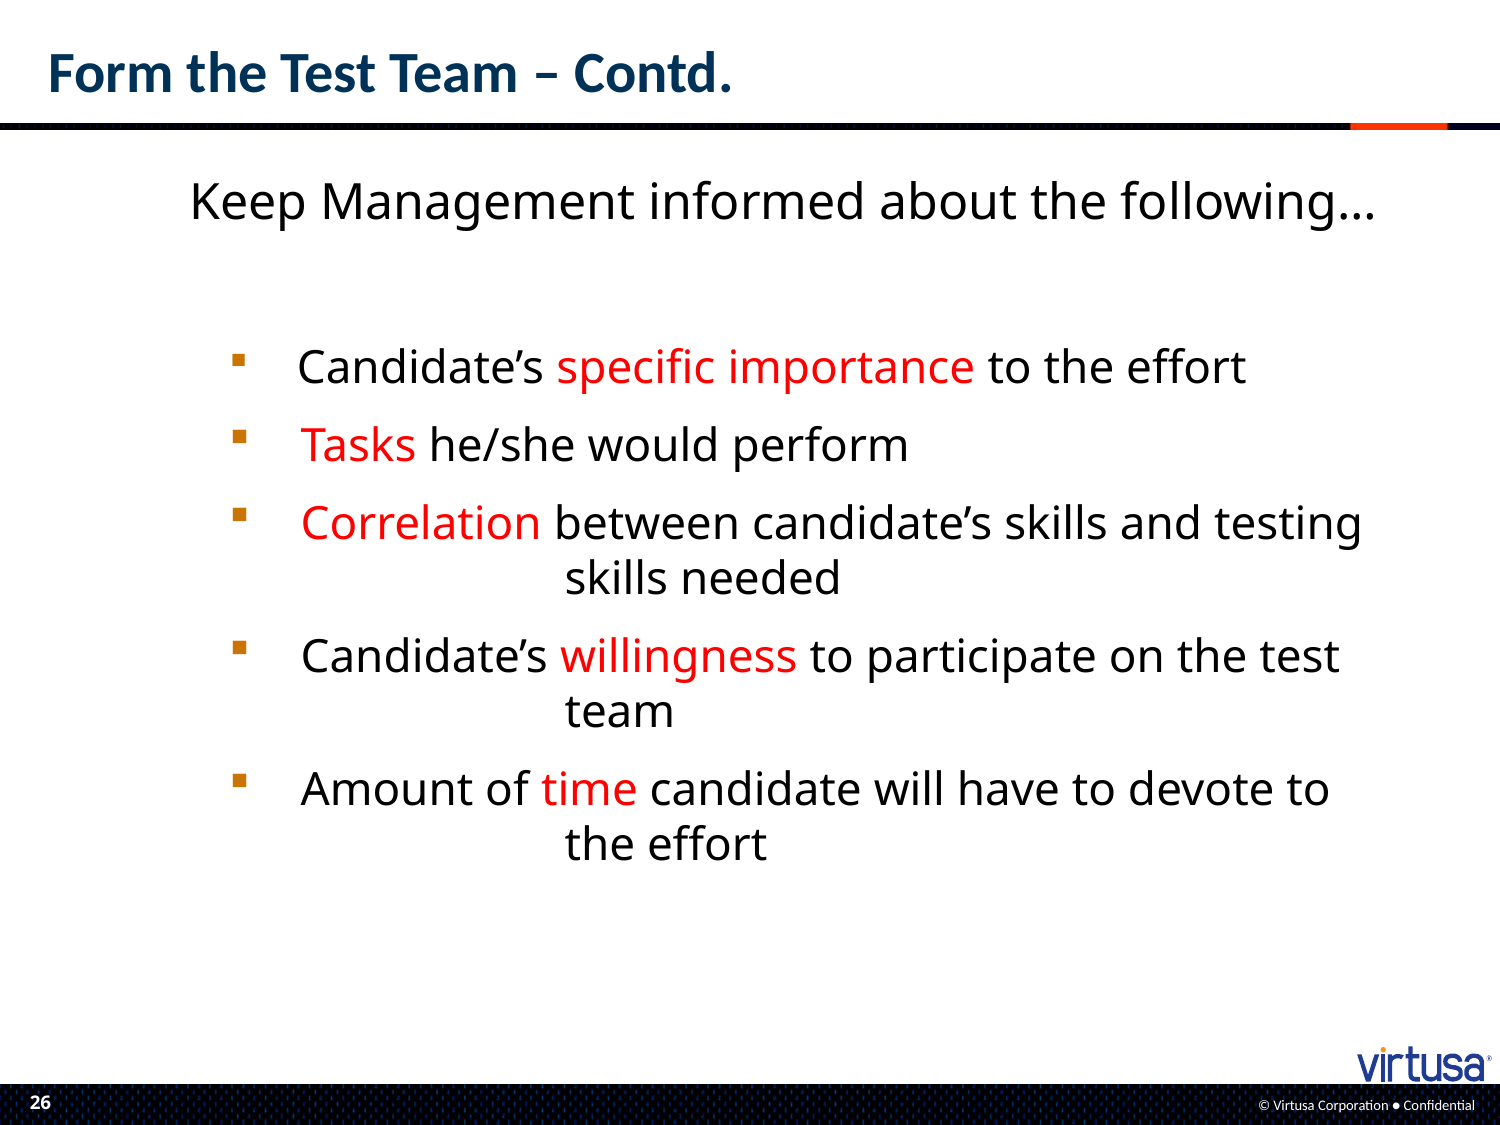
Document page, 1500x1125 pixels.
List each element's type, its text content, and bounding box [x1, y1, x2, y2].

text_box Keep Management informed about the following… Candidate’s specific importance to the effort Tasks he/she would perform Correlation between candidate’s skills and testing skills needed Candidate’s willingness to participate on the test team Amount of time candidate will have to devote to the effort [174, 162, 1463, 877]
picture [0, 123, 1500, 130]
title Form the Test Team – Contd. [48, 16, 1454, 105]
slide_number 26 [1112, 1025, 1425, 1100]
picture [0, 1084, 1500, 1125]
